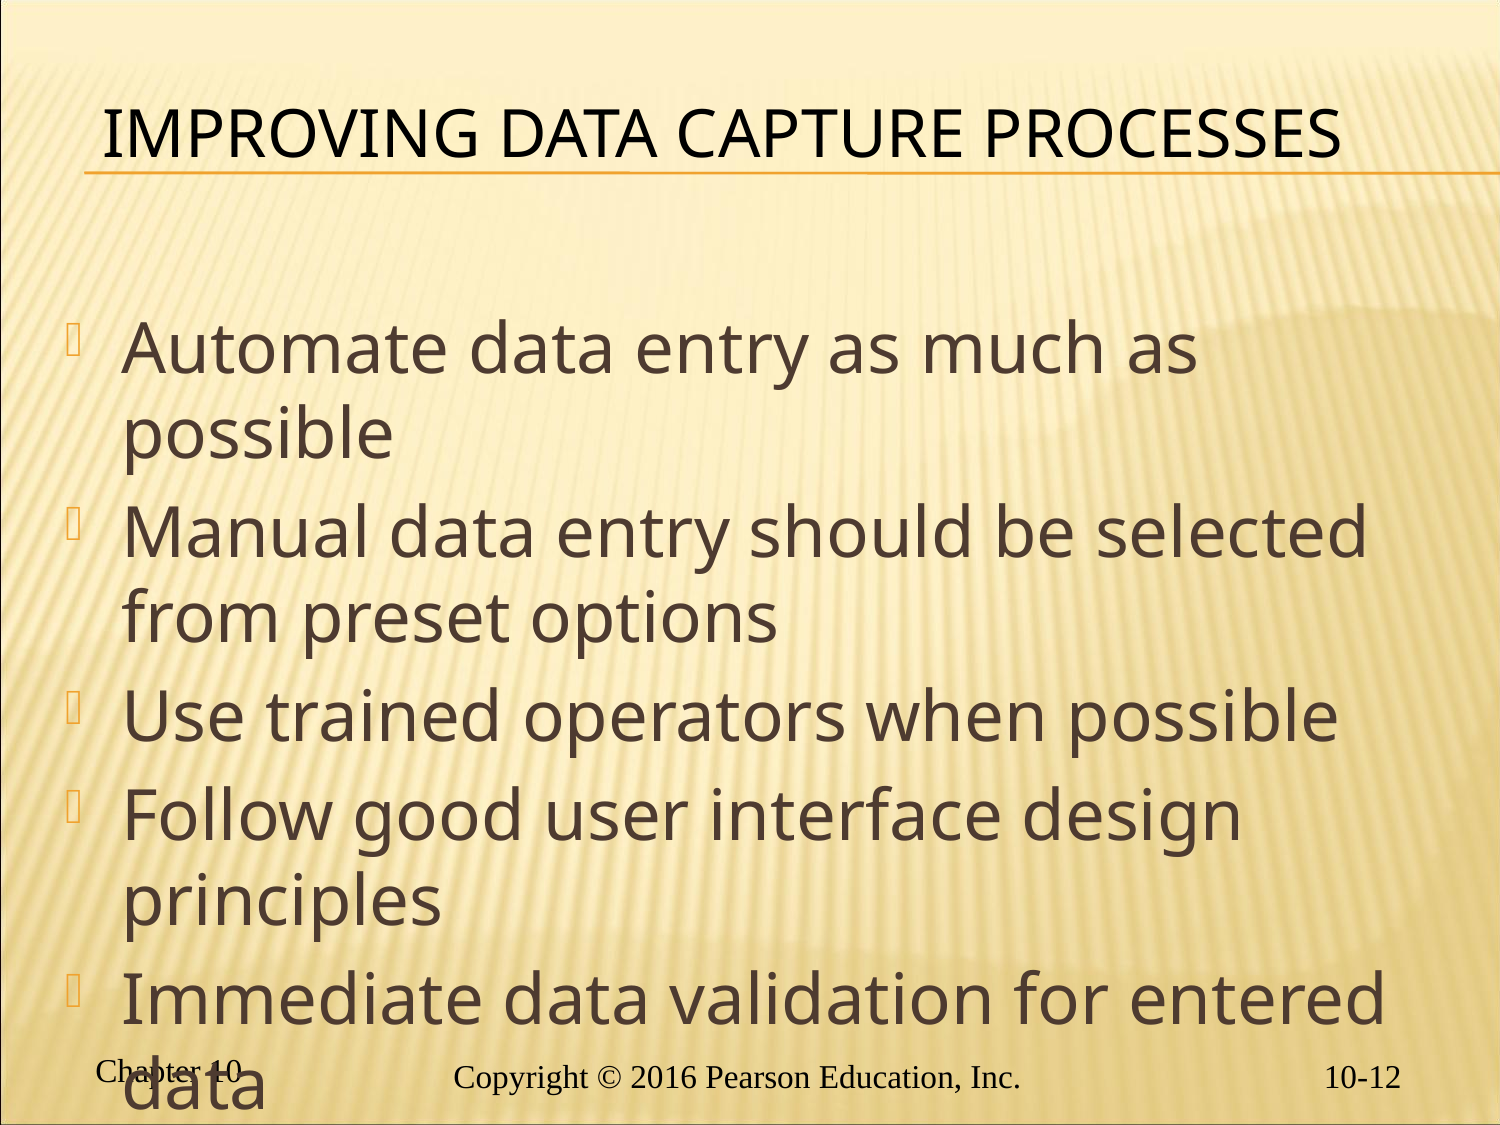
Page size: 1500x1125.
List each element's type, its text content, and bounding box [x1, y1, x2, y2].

title Improving Data Capture Processes [87, 62, 1450, 200]
picture [0, 0, 1500, 1125]
list Automate data entry as much as possible Manual data entry should be selected from preset options Use trained operators when possible Follow good user interface design principles Immediate data validation for entered data [50, 295, 1475, 1038]
